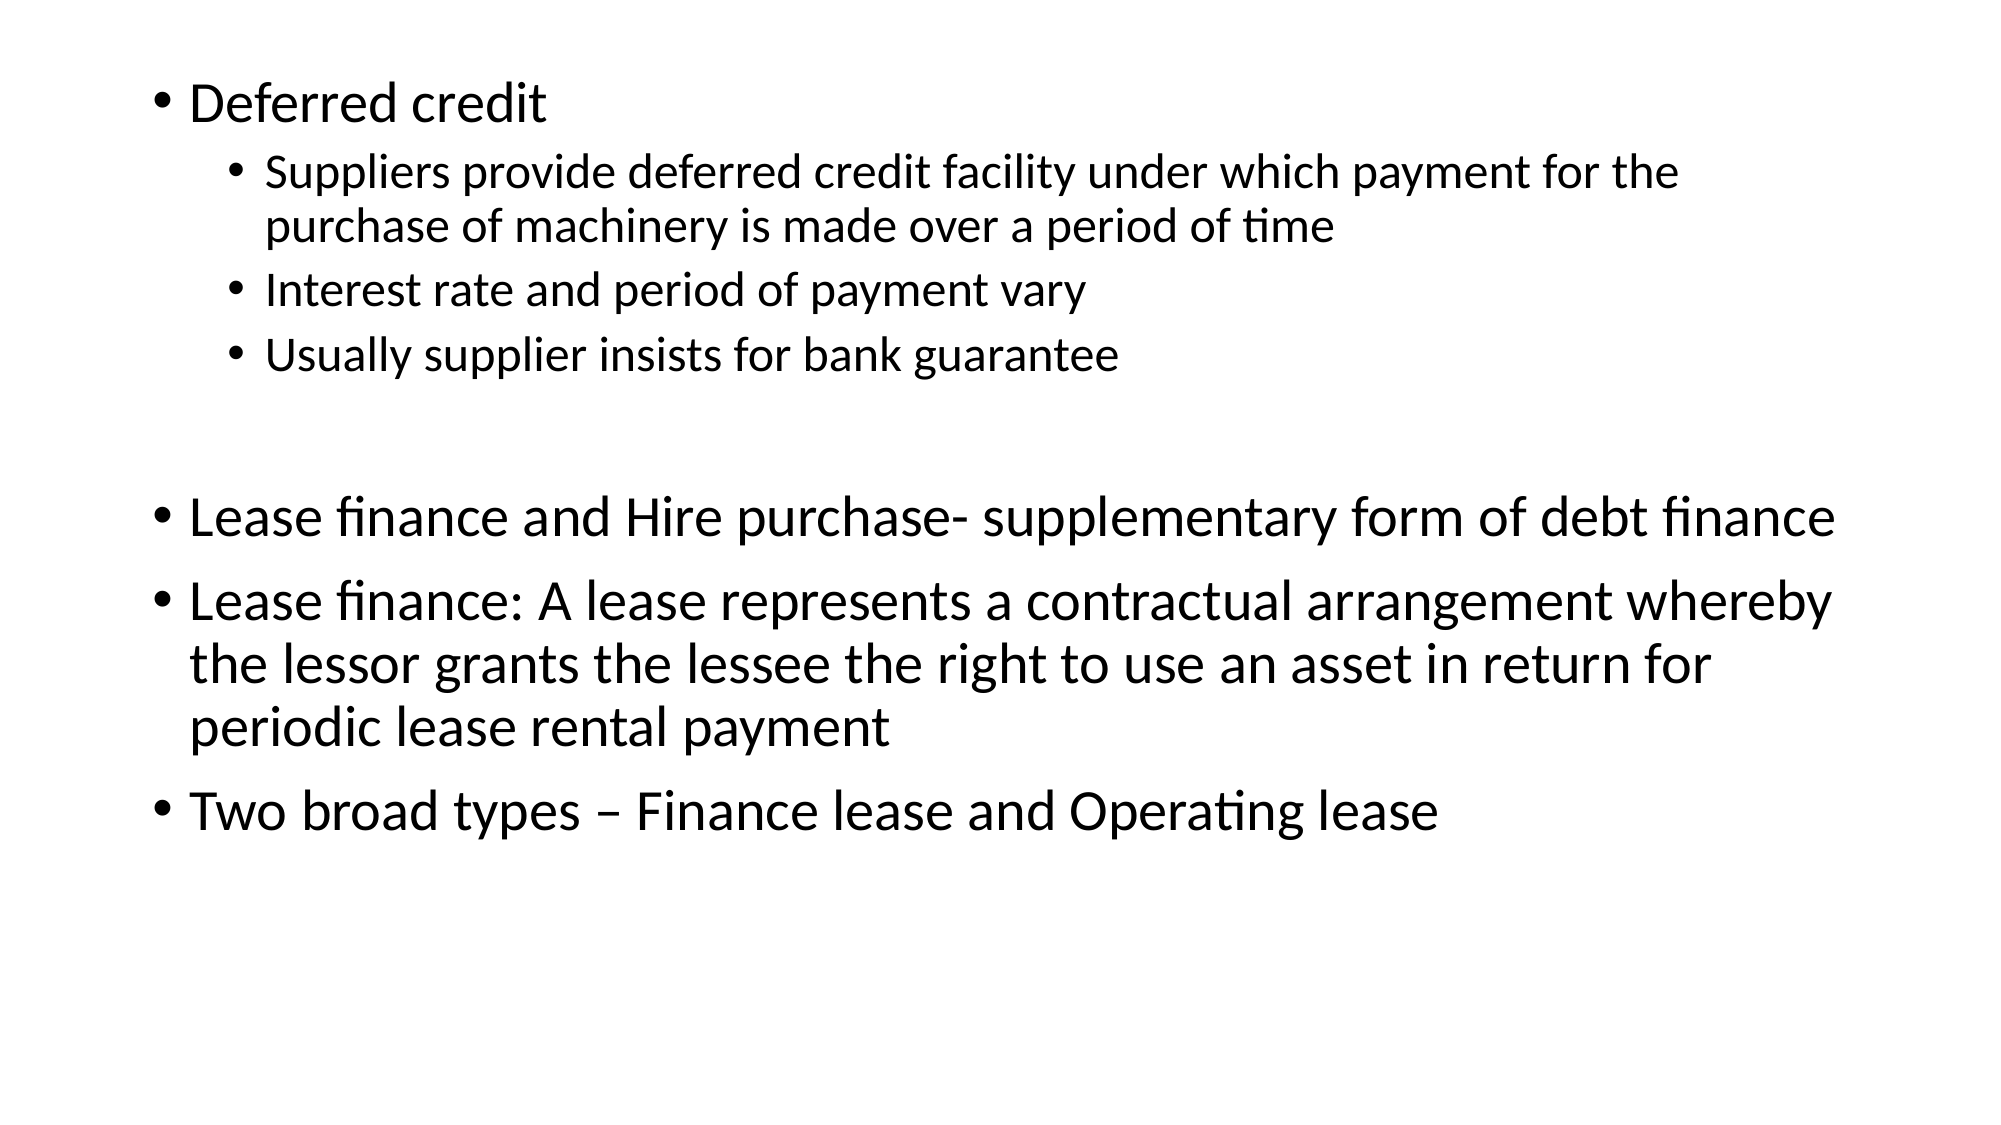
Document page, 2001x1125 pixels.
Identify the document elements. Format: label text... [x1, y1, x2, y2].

list Deferred credit Suppliers provide deferred credit facility under which payment for the purchase of machinery is made over a period of time Interest rate and period of payment vary Usually supplier insists for bank guarantee Lease finance and Hire purchase- supplementary form of debt finance Lease finance: A lease represents a contractual arrangement whereby the lessor grants the lessee the right to use an asset in return for periodic lease rental payment Two broad types – Finance lease and Operating lease [137, 64, 1863, 1014]
